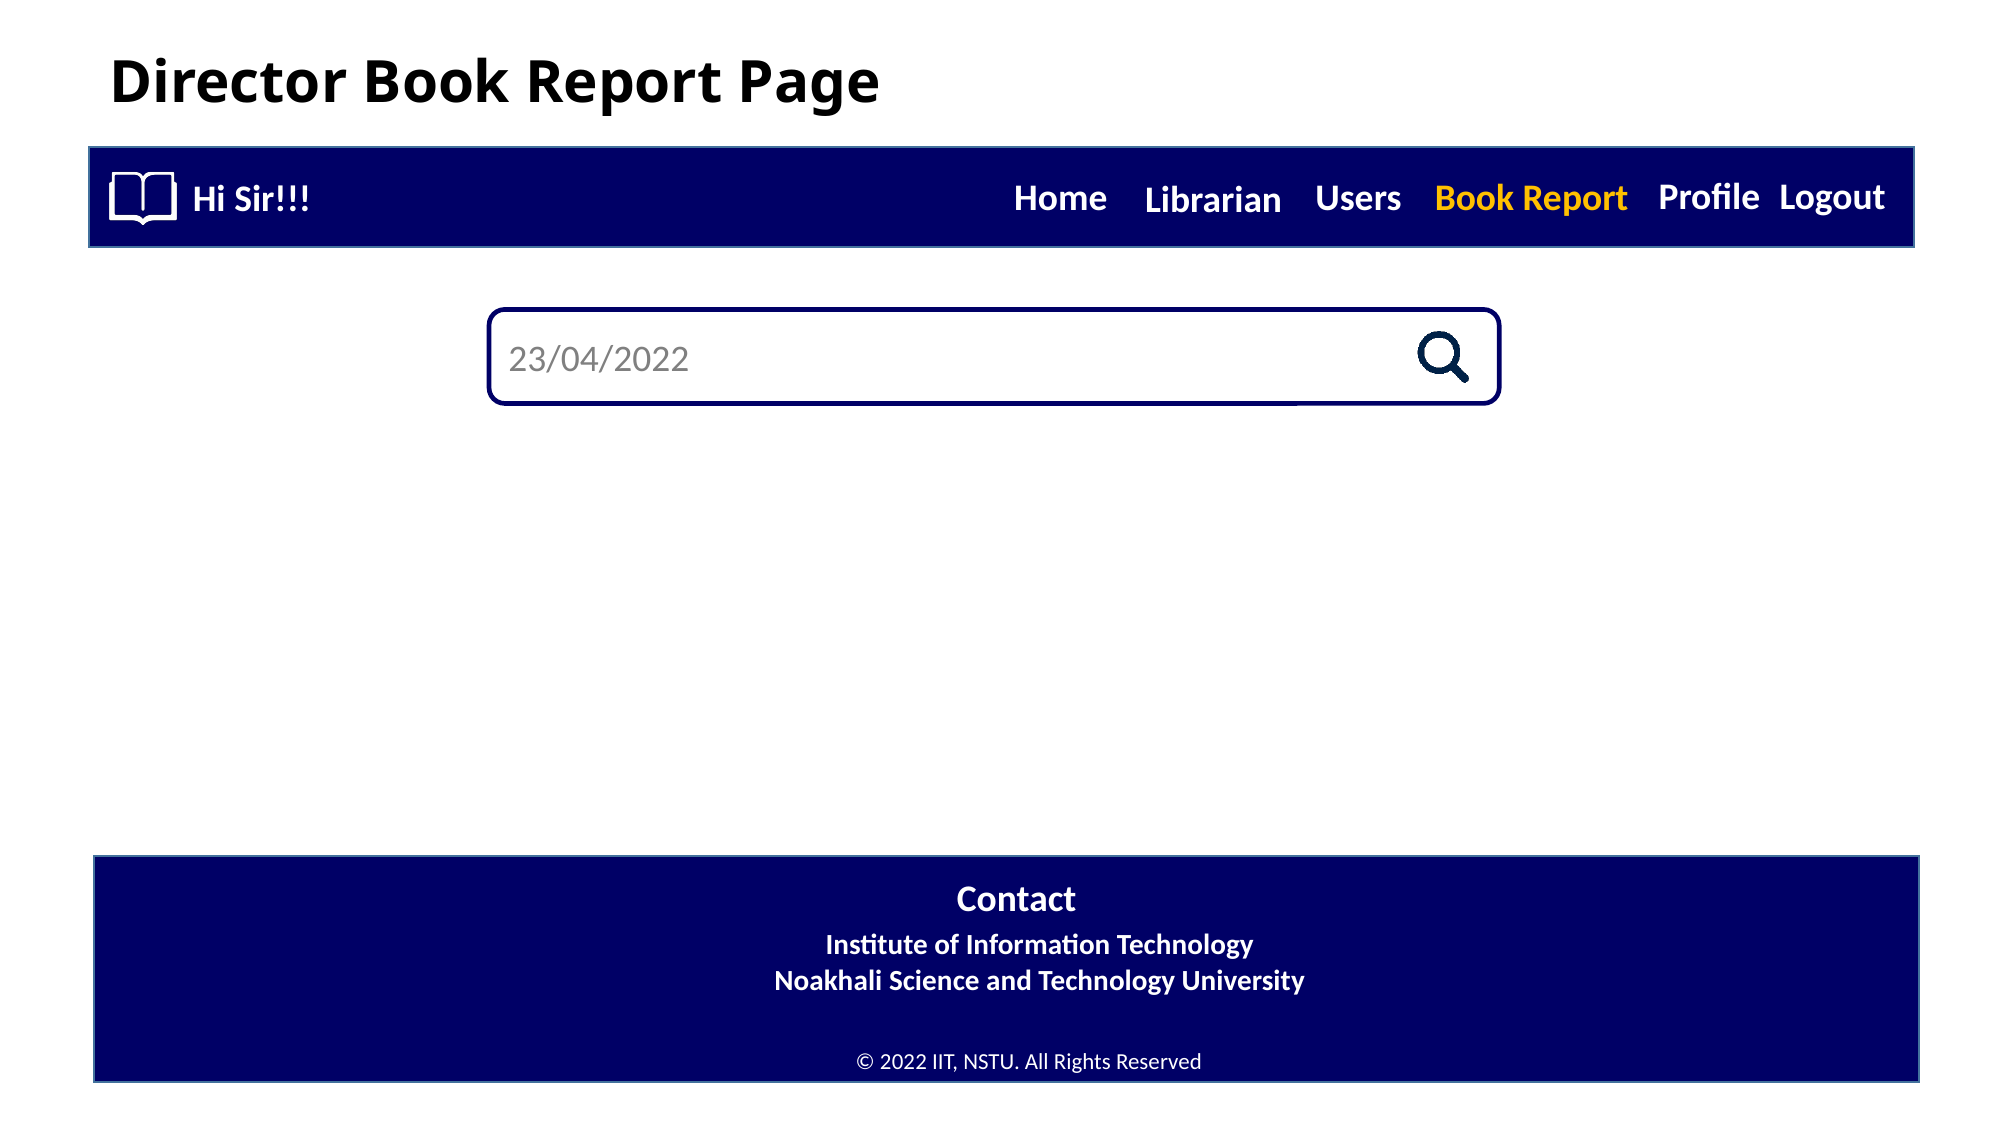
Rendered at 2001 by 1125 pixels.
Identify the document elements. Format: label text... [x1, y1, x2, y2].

text_box Logout [1776, 164, 1901, 225]
text_box [93, 855, 1920, 1083]
text_box Home [999, 165, 1123, 226]
text_box © 2022 IIT, NSTU. All Rights Reserved [836, 1038, 1222, 1082]
text_box Profile [1643, 164, 1776, 225]
title Director Book Report Page [94, 47, 1330, 121]
text_box Book Report [1420, 165, 1644, 226]
text_box 23/04/2022 [488, 308, 1501, 405]
text_box Users [1300, 165, 1417, 226]
text_box Librarian [1130, 167, 1298, 228]
picture [108, 164, 177, 233]
text_box Contact [942, 866, 1092, 918]
text_box [88, 146, 1915, 248]
picture [1409, 322, 1477, 391]
text_box Institute of Information Technology Noakhali Science and Technology University [689, 918, 1391, 1004]
text_box Hi Sir!!! [178, 166, 327, 227]
